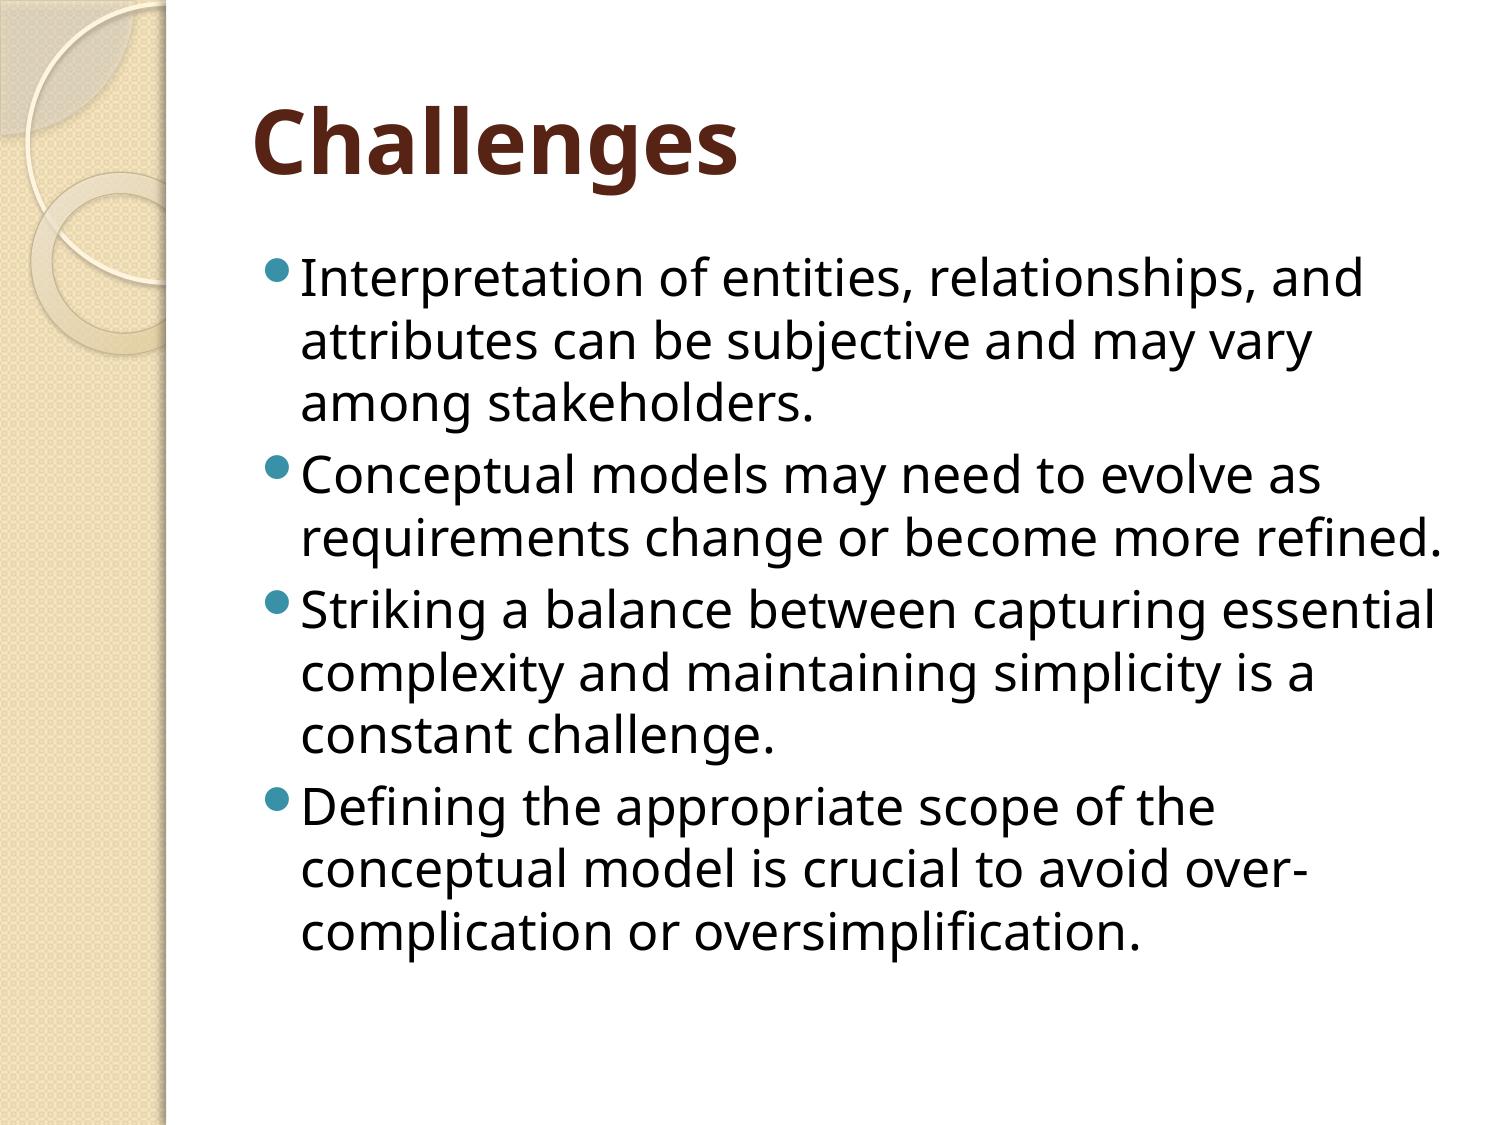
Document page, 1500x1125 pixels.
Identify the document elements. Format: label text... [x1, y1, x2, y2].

title Challenges [235, 45, 1466, 233]
list Interpretation of entities, relationships, and attributes can be subjective and may vary among stakeholders. Conceptual models may need to evolve as requirements change or become more refined. Striking a balance between capturing essential complexity and maintaining simplicity is a constant challenge. Defining the appropriate scope of the conceptual model is crucial to avoid over-complication or oversimplification. [235, 237, 1466, 1025]
